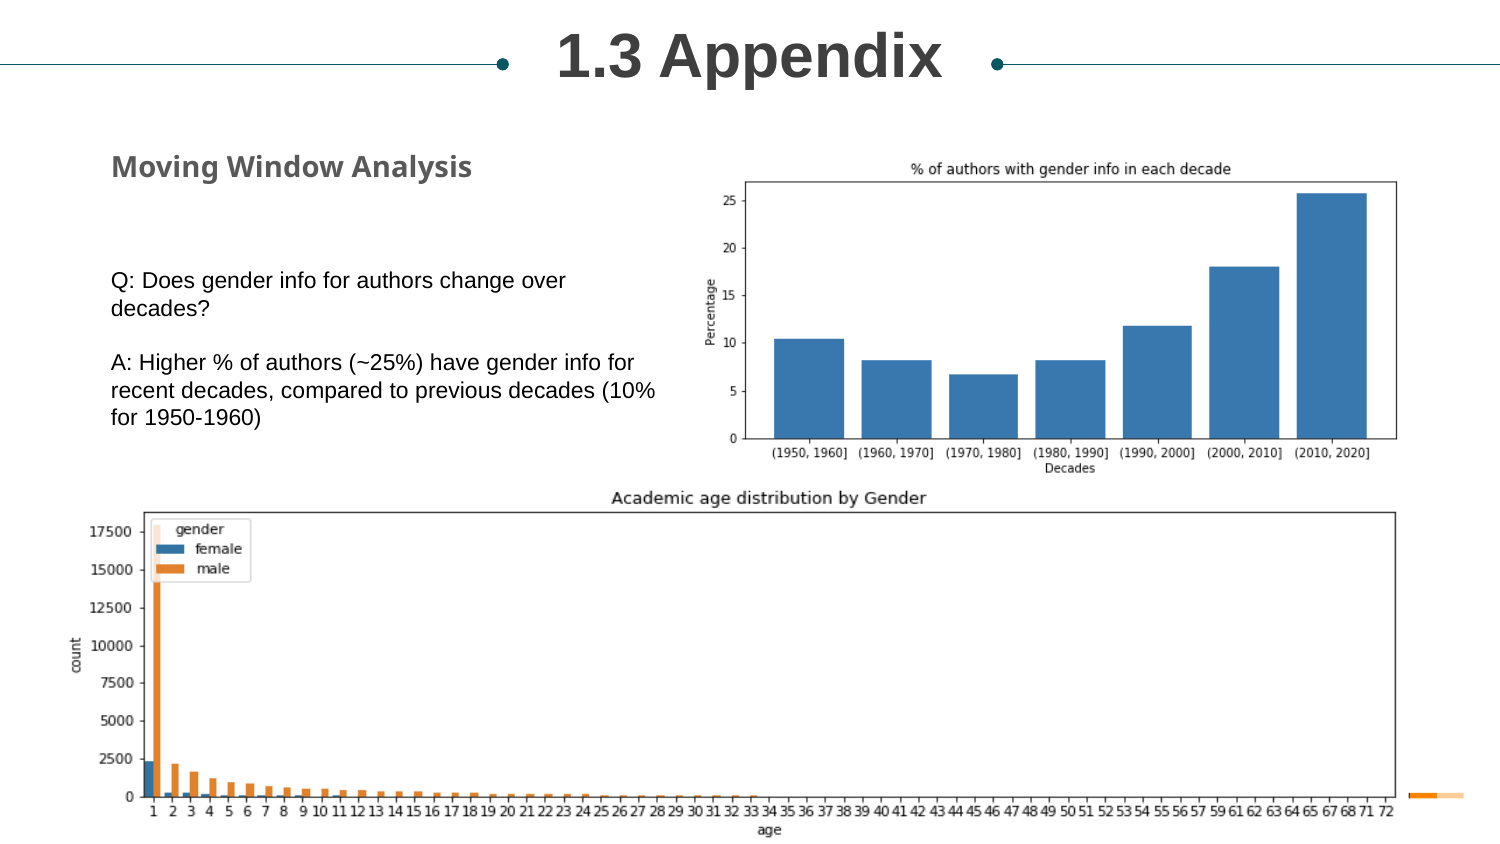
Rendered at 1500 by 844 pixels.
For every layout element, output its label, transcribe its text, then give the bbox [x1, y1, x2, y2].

picture [61, 485, 1409, 844]
picture [639, 140, 1481, 482]
text_box Moving Window Analysis Q: Does gender info for authors change over decades? A: Higher % of authors (~25%) have gender info for recent decades, compared to previous decades (10% for 1950-1960) [95, 140, 638, 442]
text_box 1.3 Appendix [28, 23, 1472, 119]
